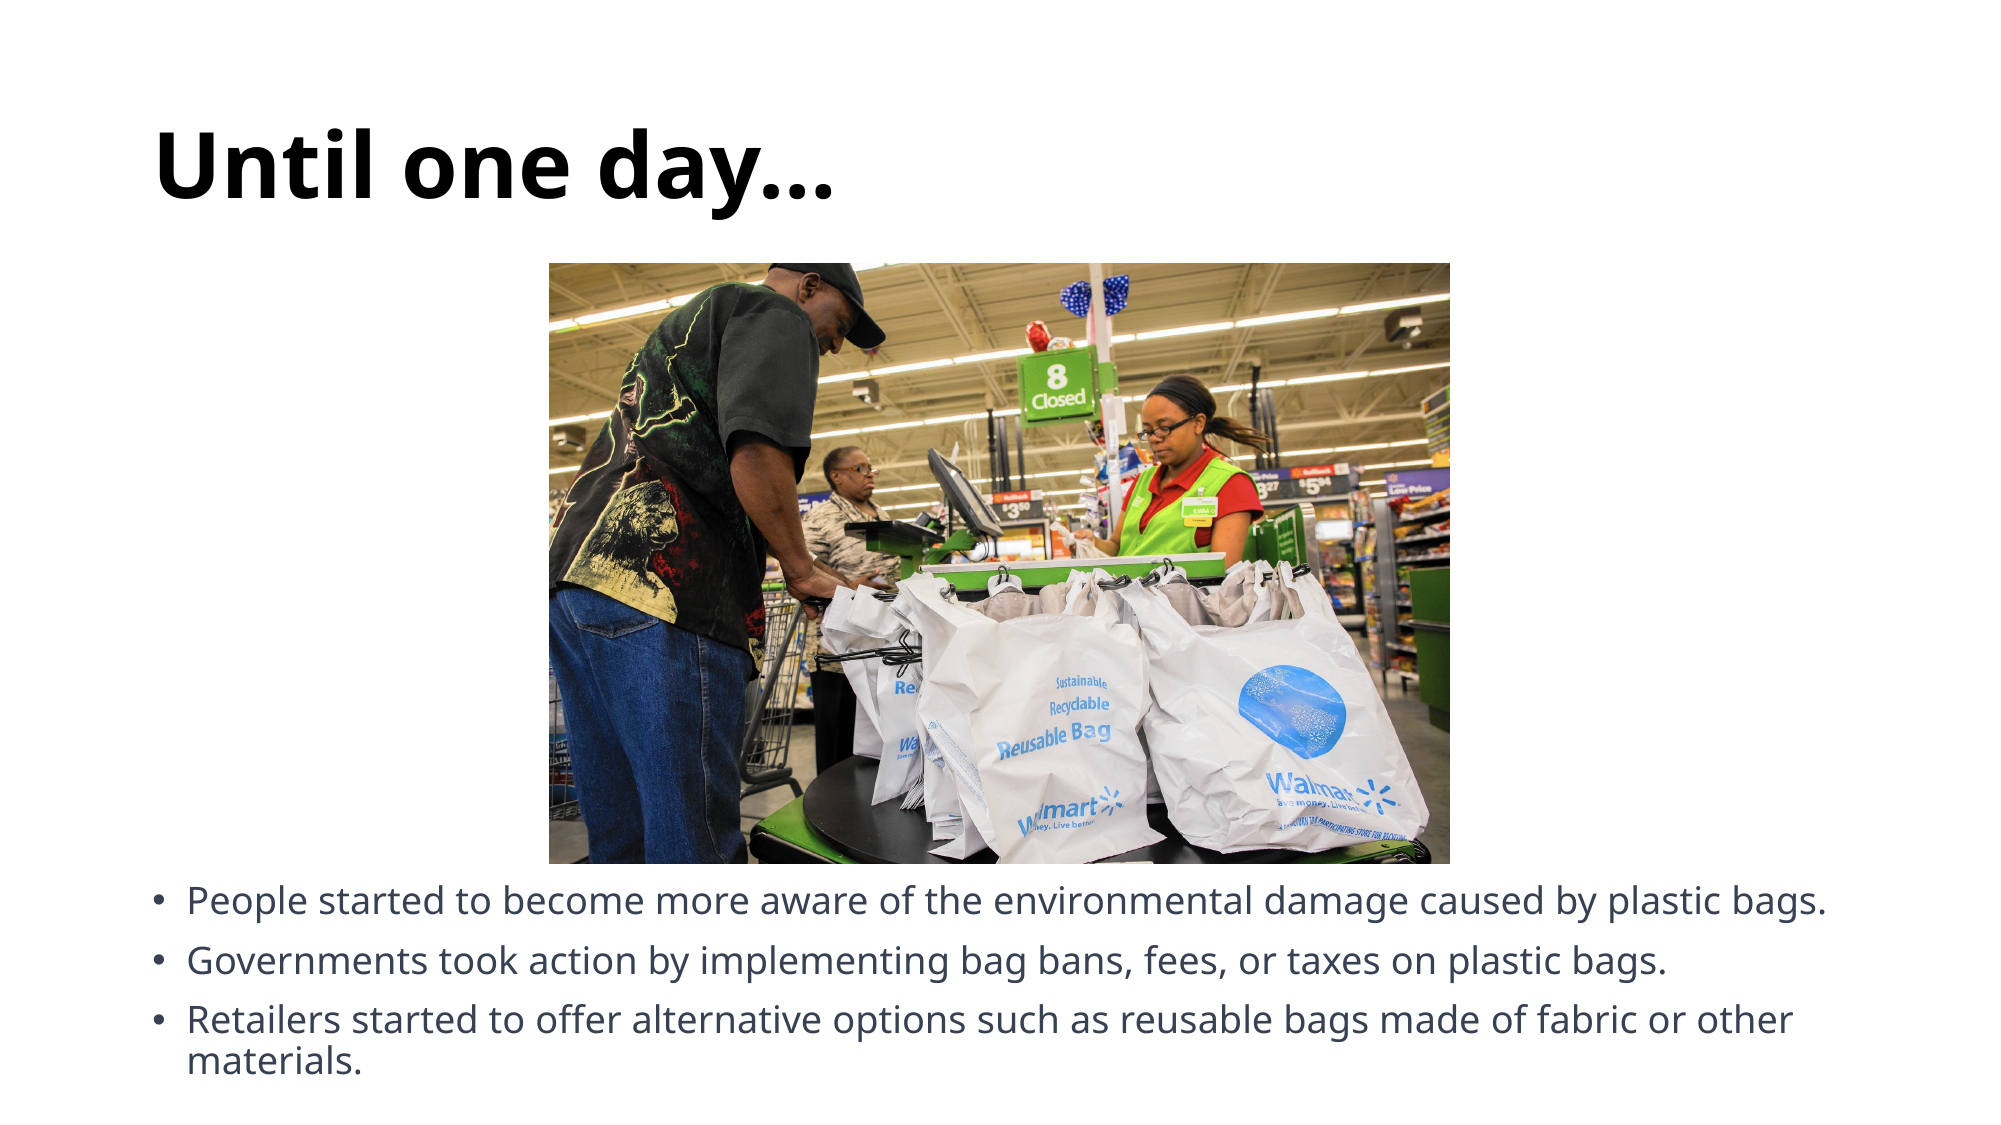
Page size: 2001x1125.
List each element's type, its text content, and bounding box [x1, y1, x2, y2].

list People started to become more aware of the environmental damage caused by plastic bags. Governments took action by implementing bag bans, fees, or taxes on plastic bags. Retailers started to offer alternative options such as reusable bags made of fabric or other materials. [137, 874, 1863, 1114]
title Until one day… [137, 59, 1863, 278]
picture [549, 263, 1450, 864]
